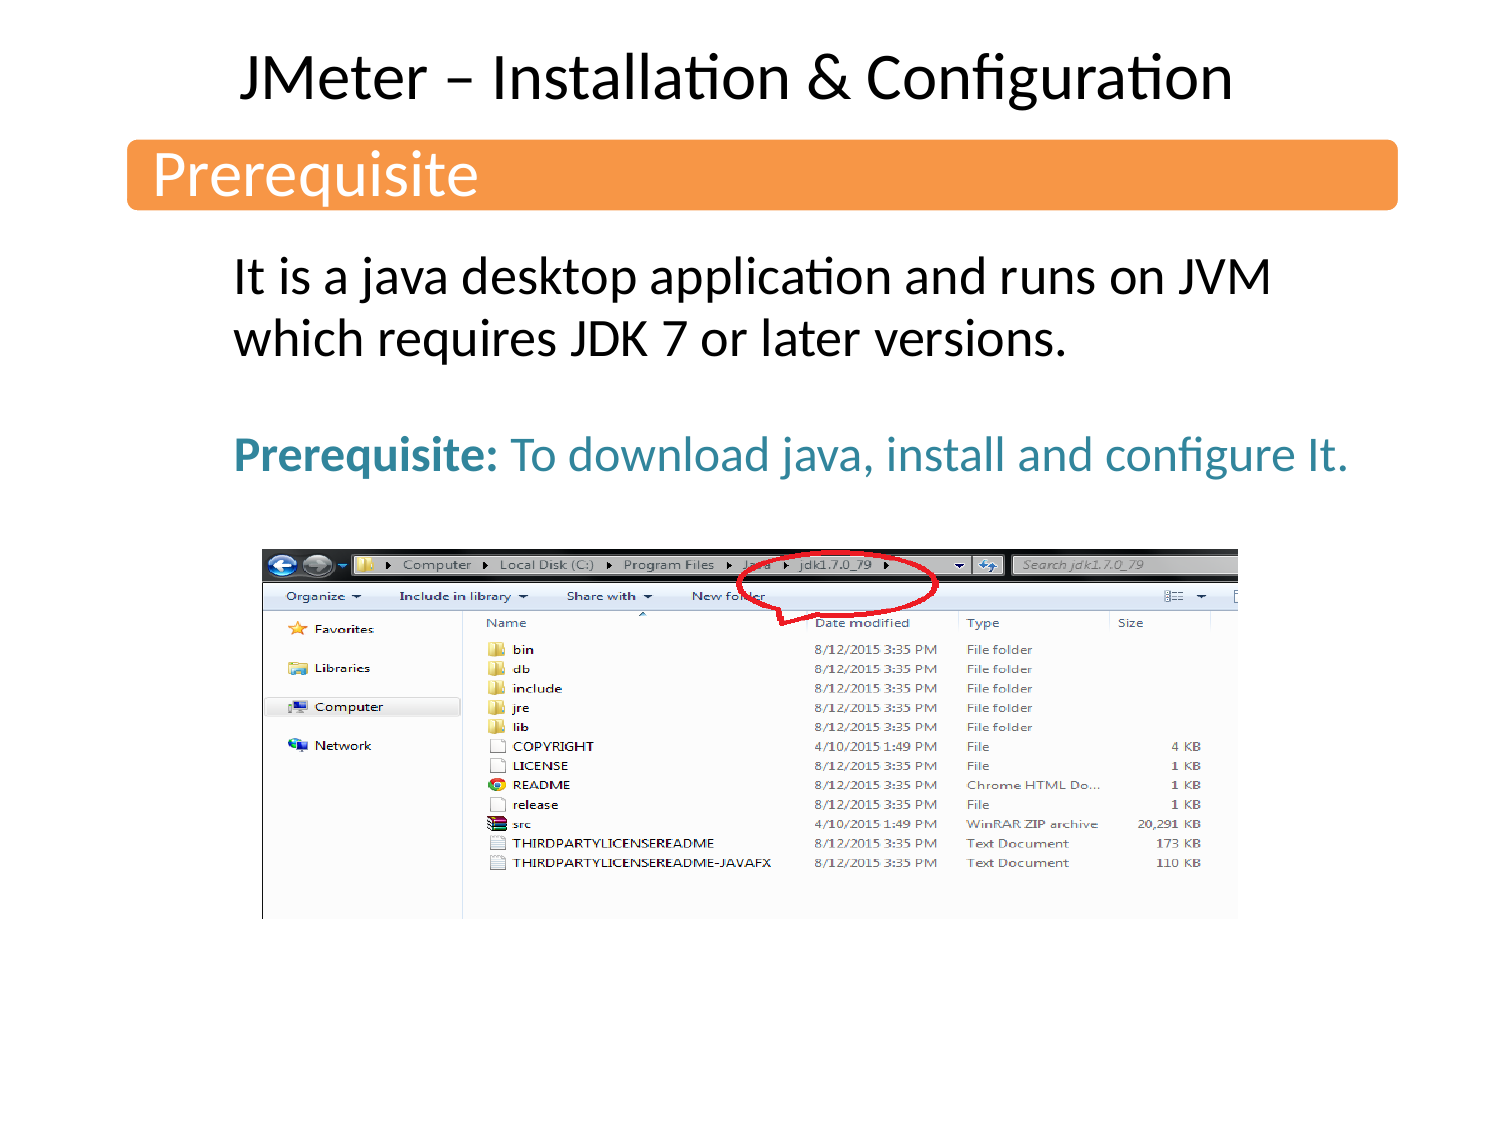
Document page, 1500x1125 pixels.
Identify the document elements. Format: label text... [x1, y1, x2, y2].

subtitle JMeter – Installation & Configuration [137, 24, 1338, 135]
picture [262, 549, 1238, 919]
text_box It is a java desktop application and runs on JVM which requires JDK 7 or later versions. Prerequisite: To download java, install and configure It. [137, 237, 1388, 784]
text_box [124, 137, 1401, 213]
